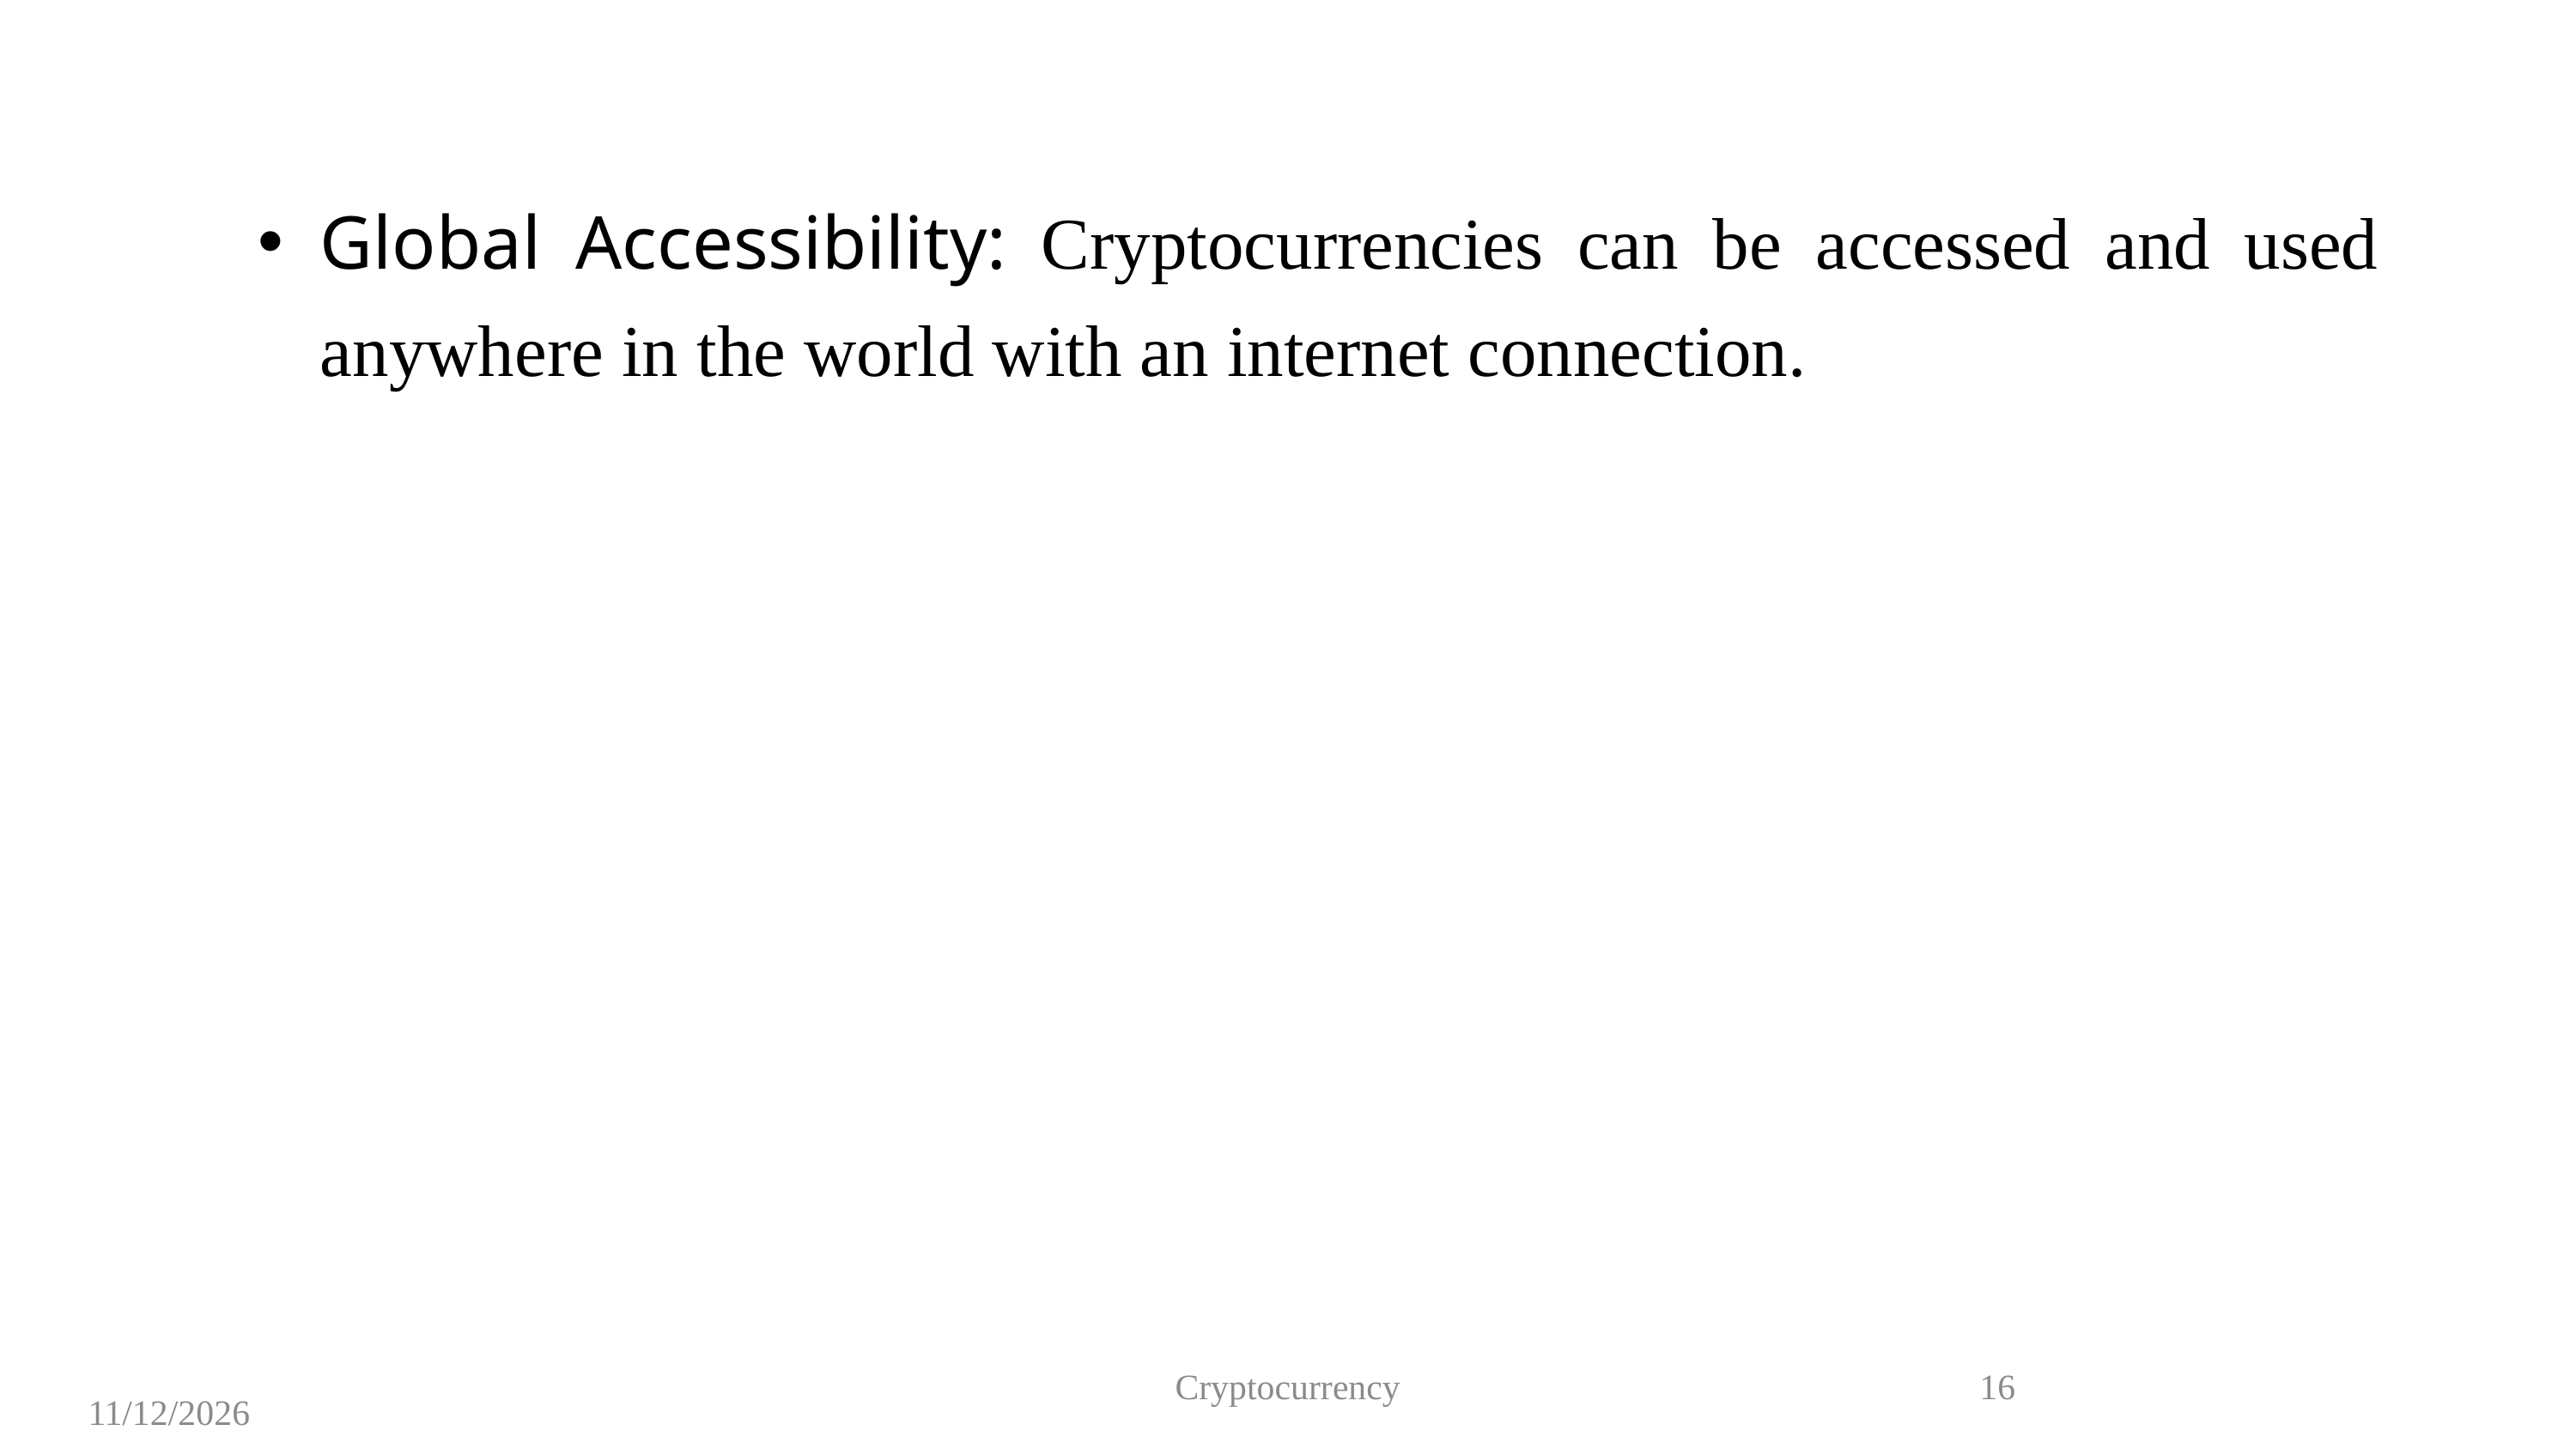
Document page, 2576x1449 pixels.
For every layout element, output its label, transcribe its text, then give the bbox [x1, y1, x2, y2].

text_box 8/12/2023 [75, 1385, 462, 1437]
text_box 16 [1642, 1359, 2029, 1411]
text_box Cryptocurrency [998, 1359, 1578, 1411]
text_box Global Accessibility: Cryptocurrencies can be accessed and used anywhere in the world with an internet connection. [196, 177, 2380, 391]
